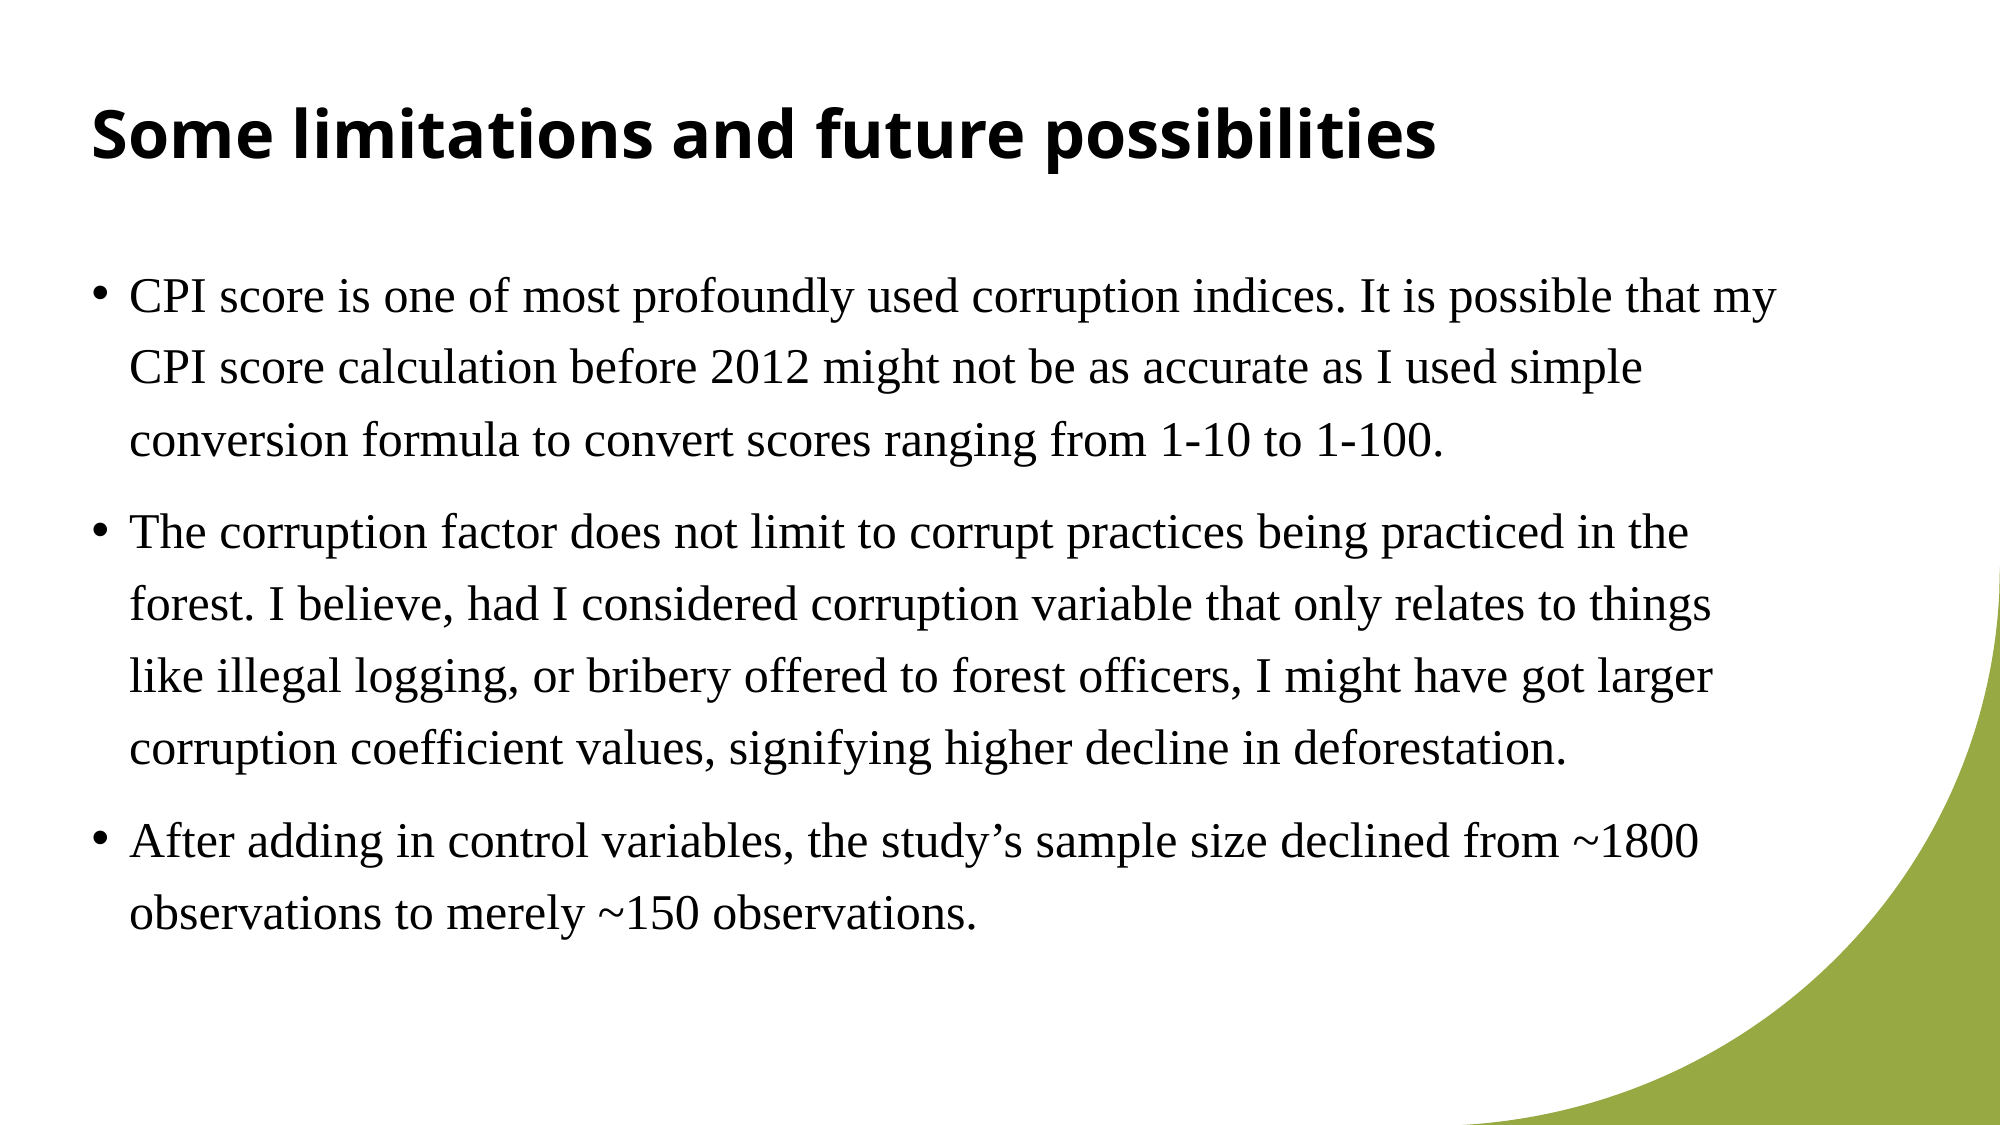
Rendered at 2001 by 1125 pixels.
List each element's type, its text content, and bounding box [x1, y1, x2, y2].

list CPI score is one of most profoundly used corruption indices. It is possible that my CPI score calculation before 2012 might not be as accurate as I used simple conversion formula to convert scores ranging from 1-10 to 1-100. The corruption factor does not limit to corrupt practices being practiced in the forest. I believe, had I considered corruption variable that only relates to things like illegal logging, or bribery offered to forest officers, I might have got larger corruption coefficient values, signifying higher decline in deforestation. After adding in control variables, the study’s sample size declined from ~1800 observations to merely ~150 observations. [76, 242, 1815, 954]
title Some limitations and future possibilities [76, 0, 1709, 180]
